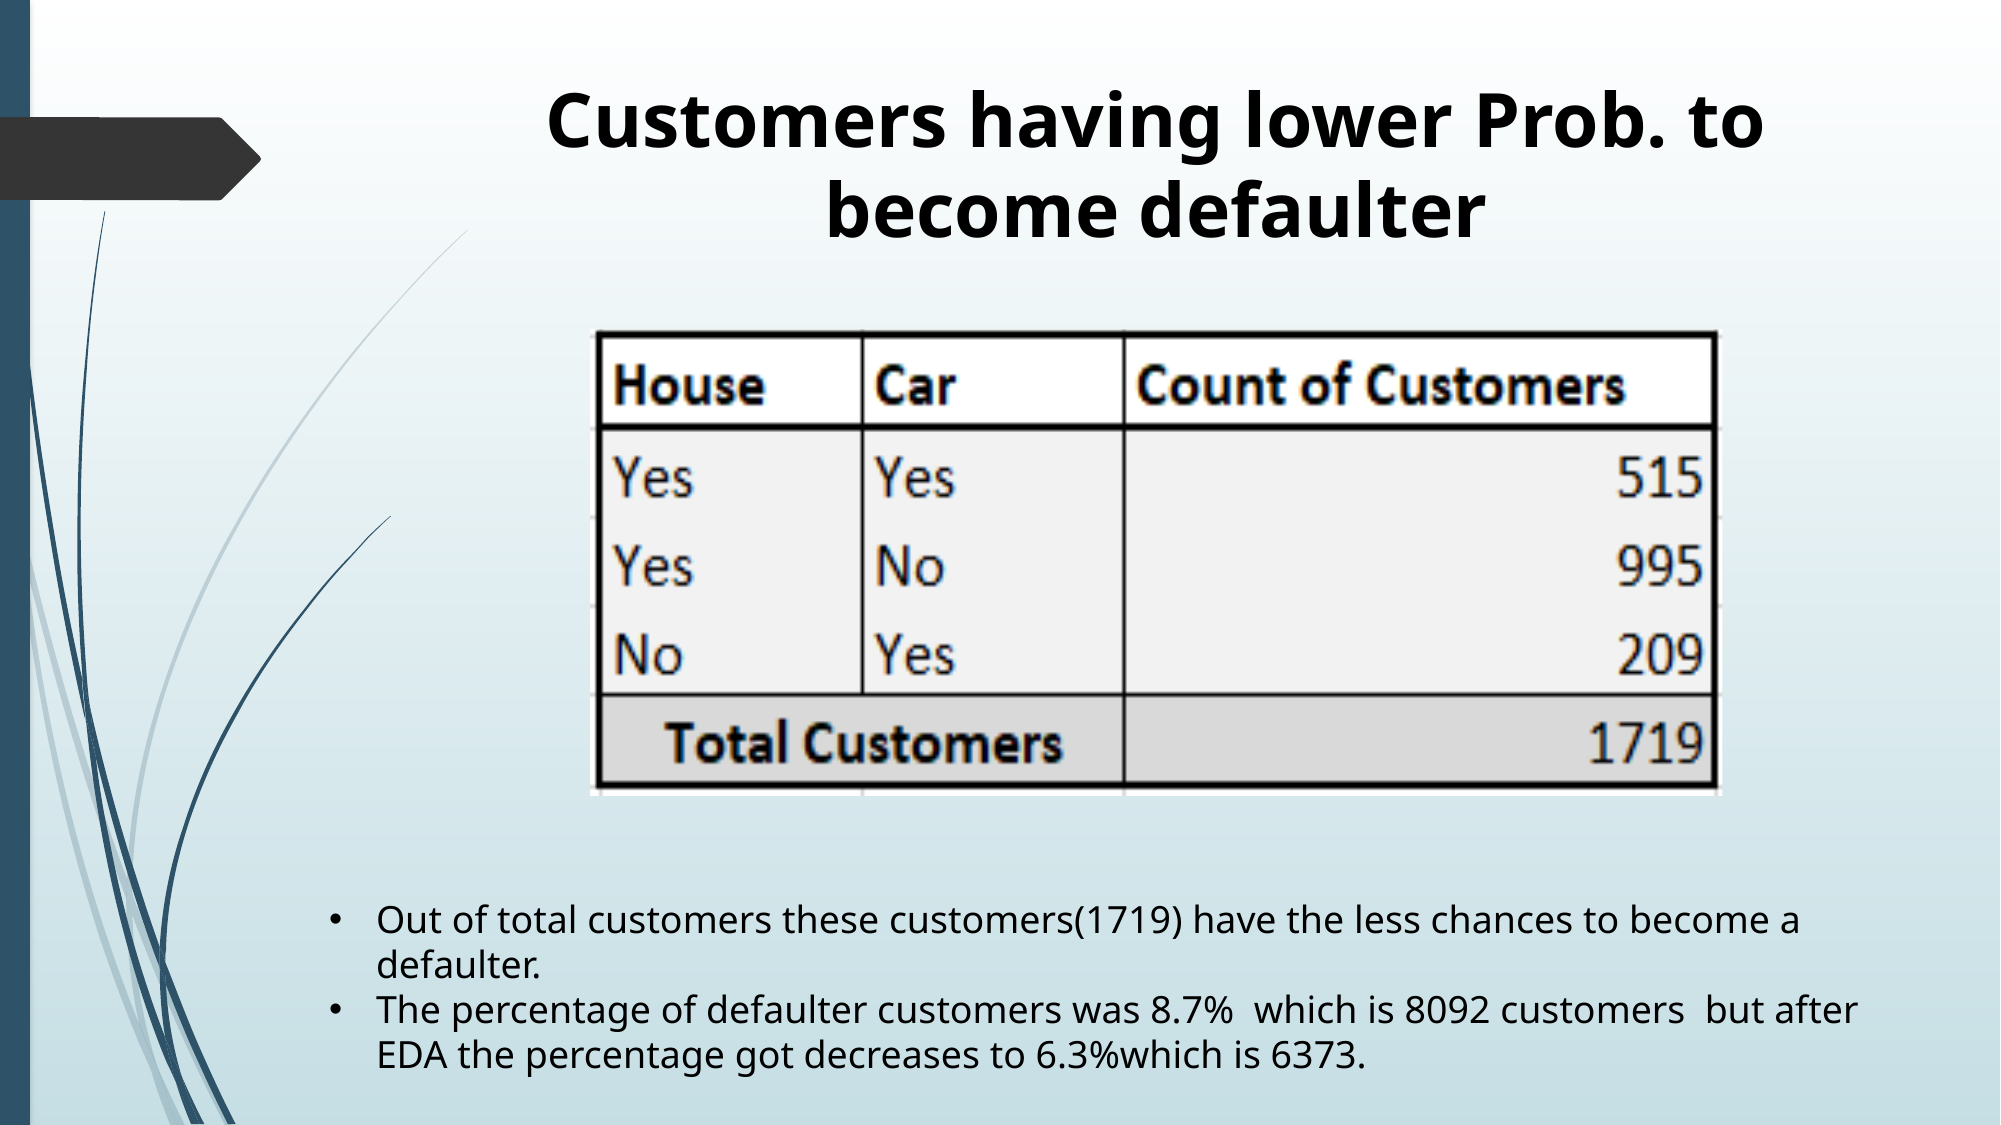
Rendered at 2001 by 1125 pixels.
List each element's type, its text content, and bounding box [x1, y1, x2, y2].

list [589, 329, 1723, 796]
text_box Out of total customers these customers(1719) have the less chances to become a defaulter. The percentage of defaulter customers was 8.7% which is 8092 customers but after EDA the percentage got decreases to 6.3%which is 6373. [314, 888, 1888, 1084]
title Customers having lower Prob. to become defaulter [425, 64, 1888, 275]
